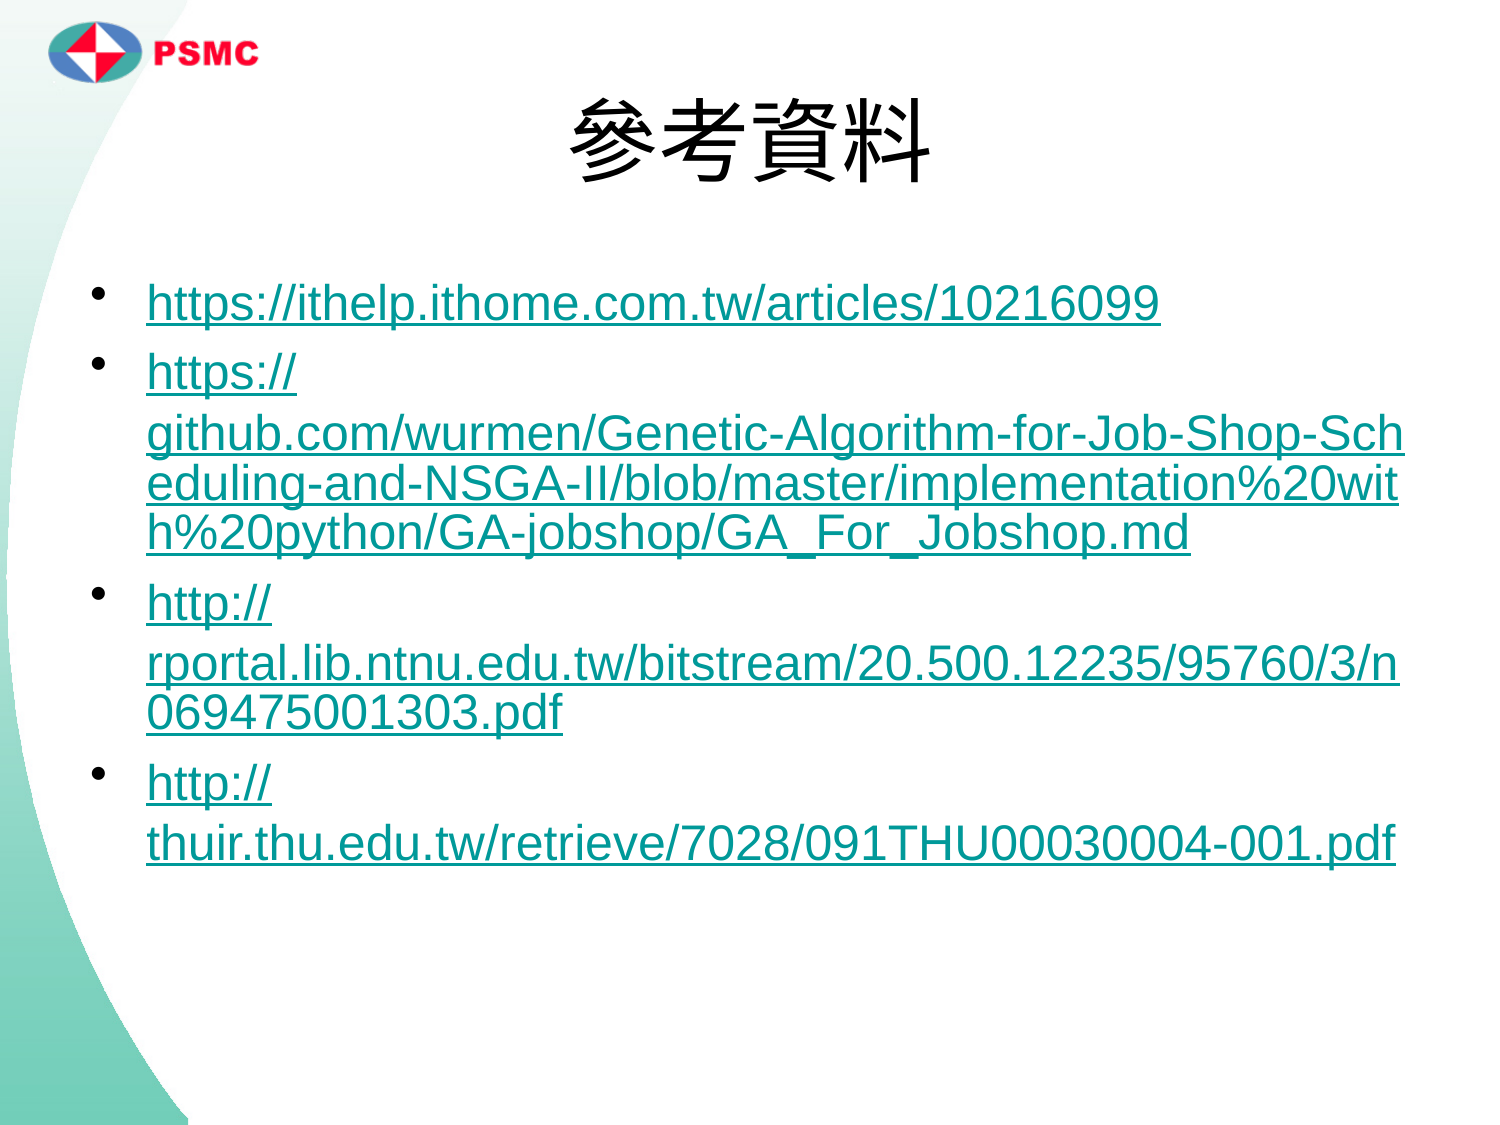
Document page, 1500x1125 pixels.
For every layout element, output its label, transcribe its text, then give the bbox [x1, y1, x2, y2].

picture [0, 0, 1500, 1125]
list https://ithelp.ithome.com.tw/articles/10216099 https://github.com/wurmen/Genetic-Algorithm-for-Job-Shop-Scheduling-and-NSGA-II/blob/master/implementation%20with%20python/GA-jobshop/GA_For_Jobshop.md http://rportal.lib.ntnu.edu.tw/bitstream/20.500.12235/95760/3/n069475001303.pdf http://thuir.thu.edu.tw/retrieve/7028/091THU00030004-001.pdf [75, 262, 1425, 1005]
title 參考資料 [75, 45, 1425, 233]
